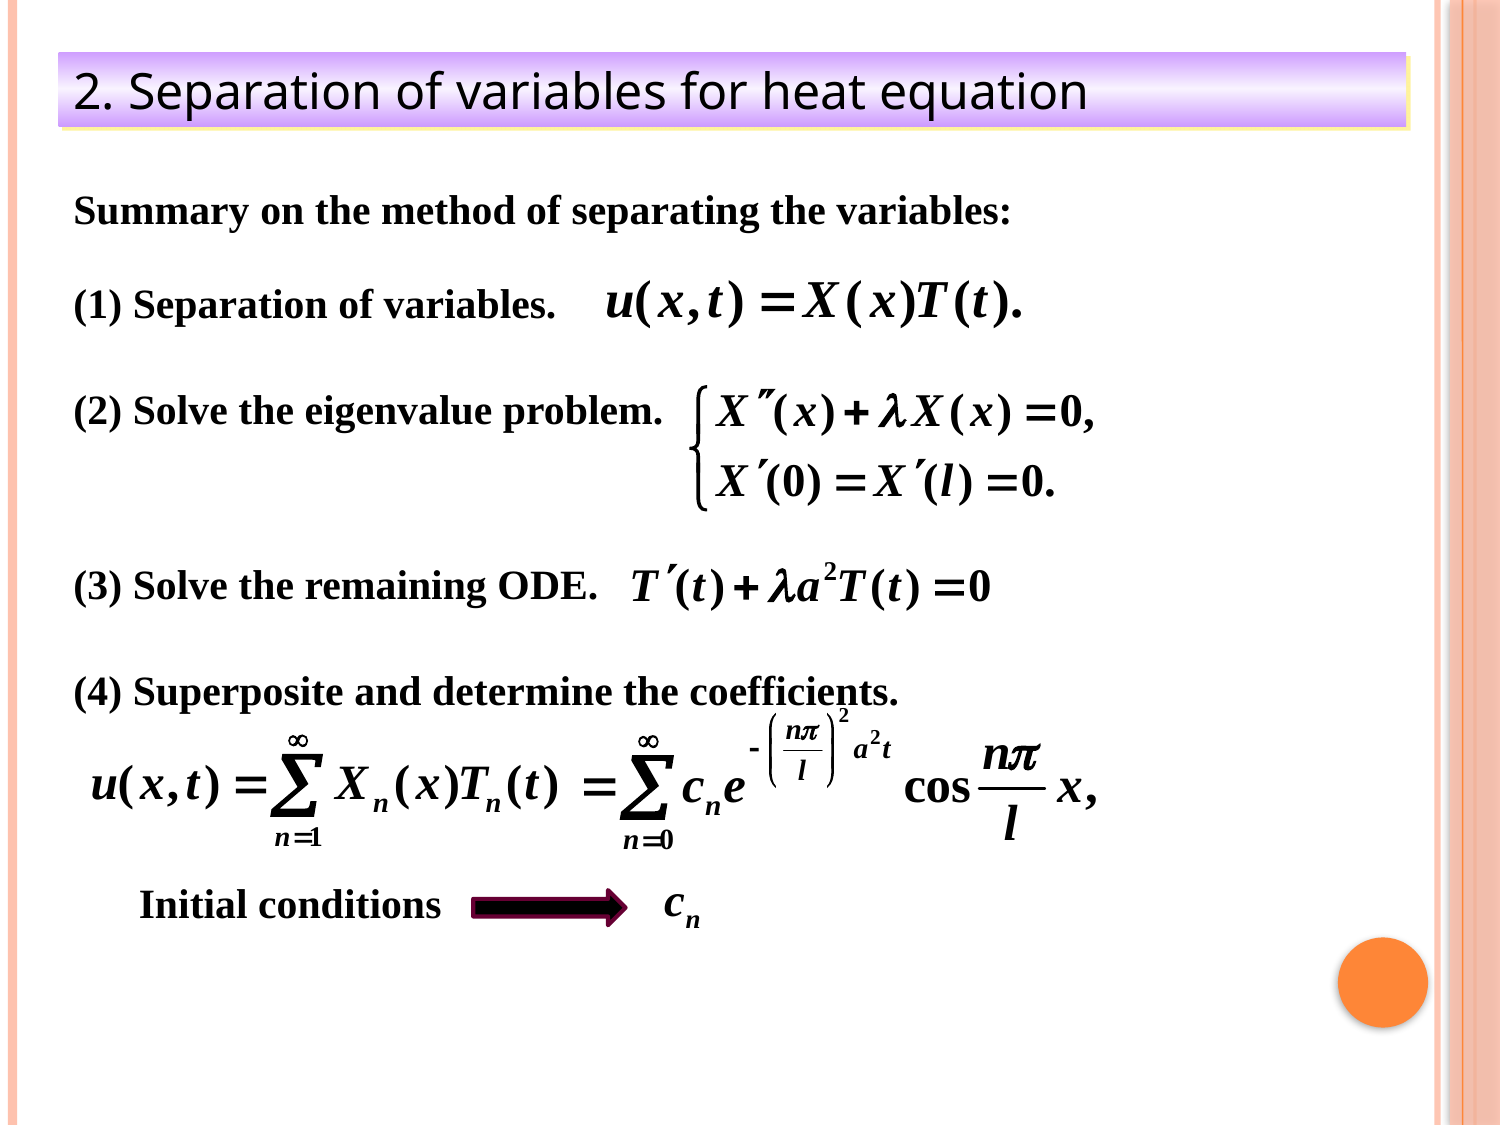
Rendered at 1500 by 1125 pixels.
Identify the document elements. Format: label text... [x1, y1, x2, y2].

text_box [82, 716, 565, 858]
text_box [624, 550, 1001, 622]
slide_number [1331, 937, 1432, 1023]
text_box (3) Solve the remaining ODE. [58, 550, 621, 616]
text_box (4) Superposite and determine the coefficients. [58, 656, 989, 722]
text_box Initial conditions [123, 869, 469, 935]
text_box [597, 268, 1032, 341]
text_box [679, 374, 1102, 520]
text_box (2) Solve the eigenvalue problem. [58, 375, 675, 440]
text_box Summary on the method of separating the variables: [58, 175, 1359, 241]
text_box (1) Separation of variables. [58, 269, 593, 335]
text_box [571, 695, 1107, 862]
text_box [472, 868, 710, 940]
text_box 2. Separation of variables for heat equation [58, 52, 1407, 127]
